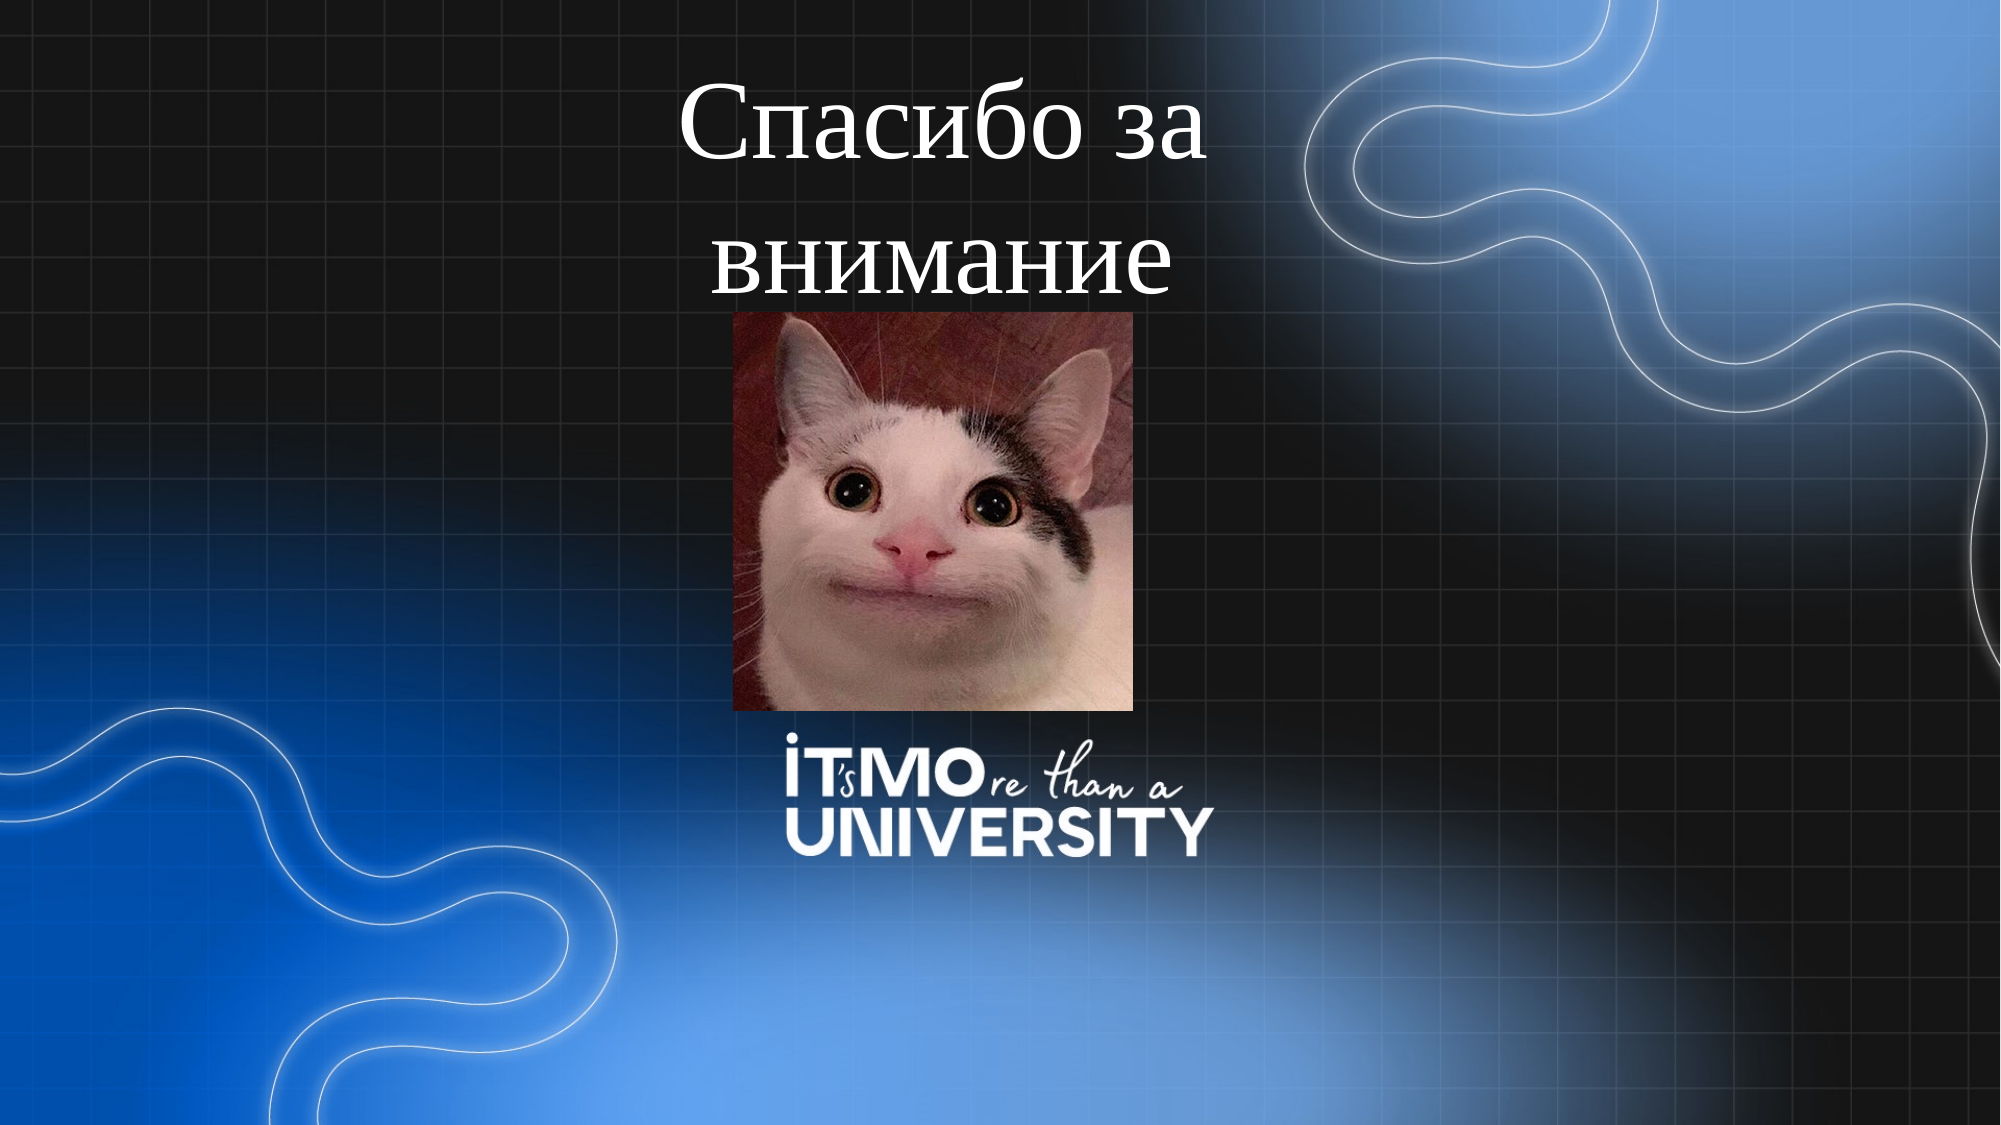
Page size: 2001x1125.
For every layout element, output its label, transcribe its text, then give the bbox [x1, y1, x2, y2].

picture [0, 0, 2001, 1125]
title Спасибо за внимание [472, 49, 1414, 313]
